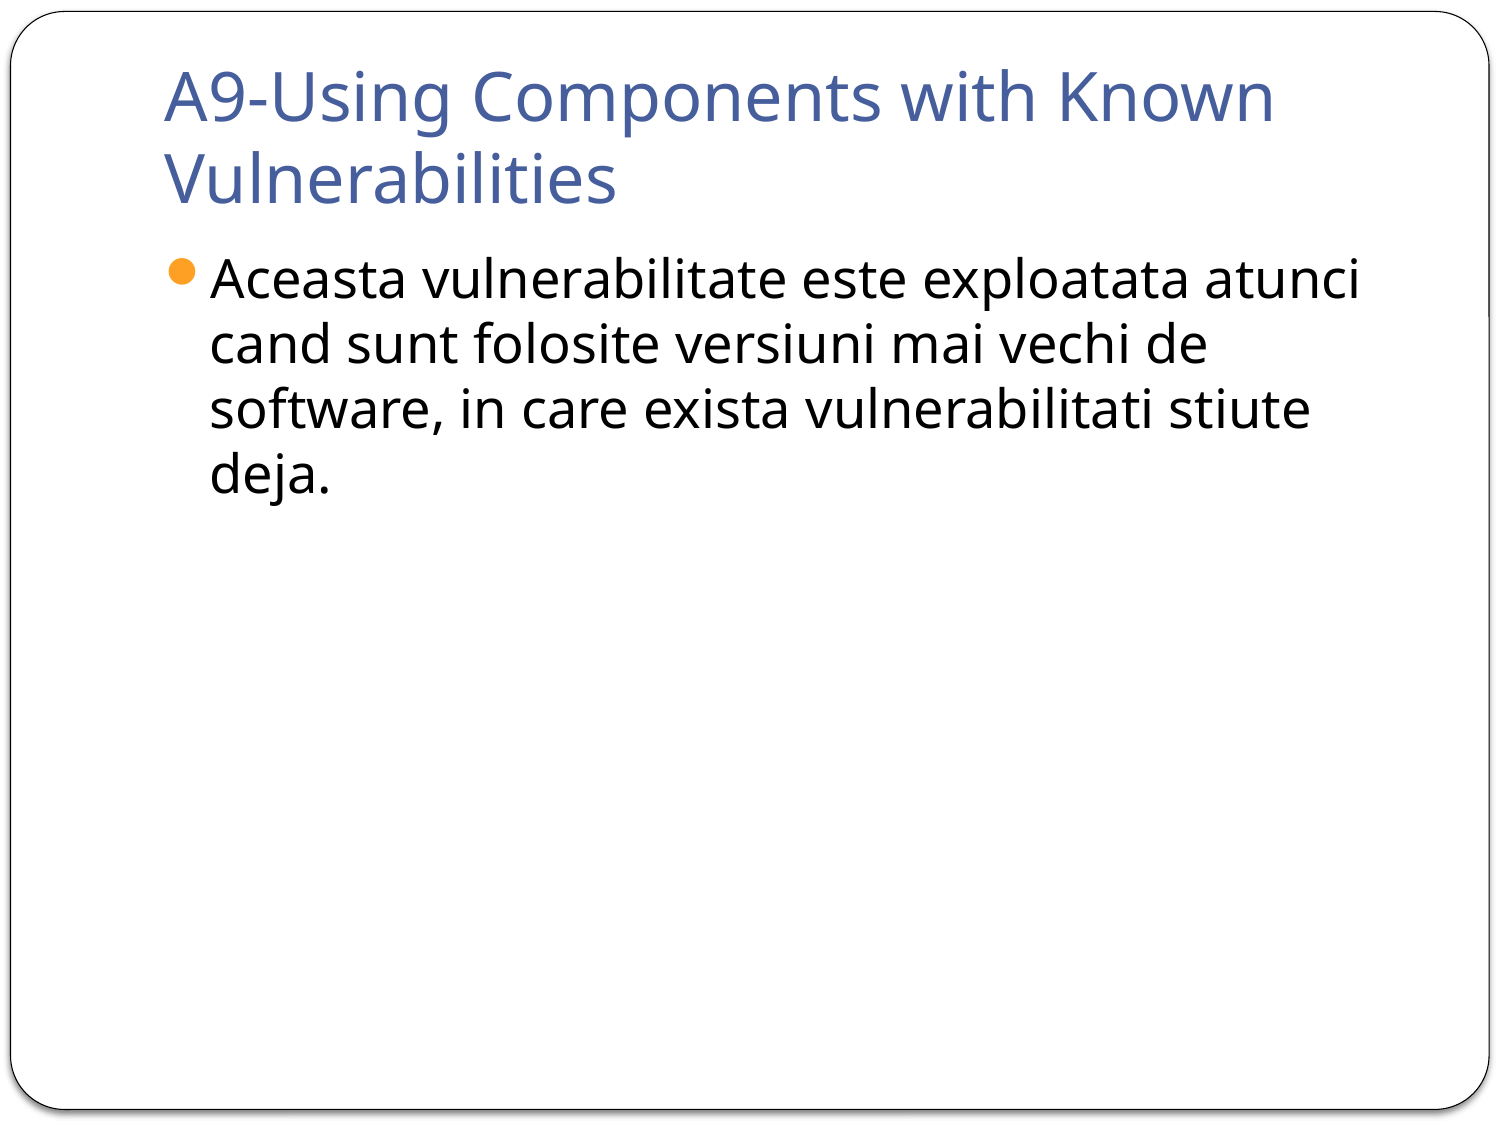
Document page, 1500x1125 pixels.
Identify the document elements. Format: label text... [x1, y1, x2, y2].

title A9-Using Components with Known Vulnerabilities [150, 45, 1425, 233]
list Aceasta vulnerabilitate este exploatata atunci cand sunt folosite versiuni mai vechi de software, in care exista vulnerabilitati stiute deja. [150, 237, 1425, 988]
